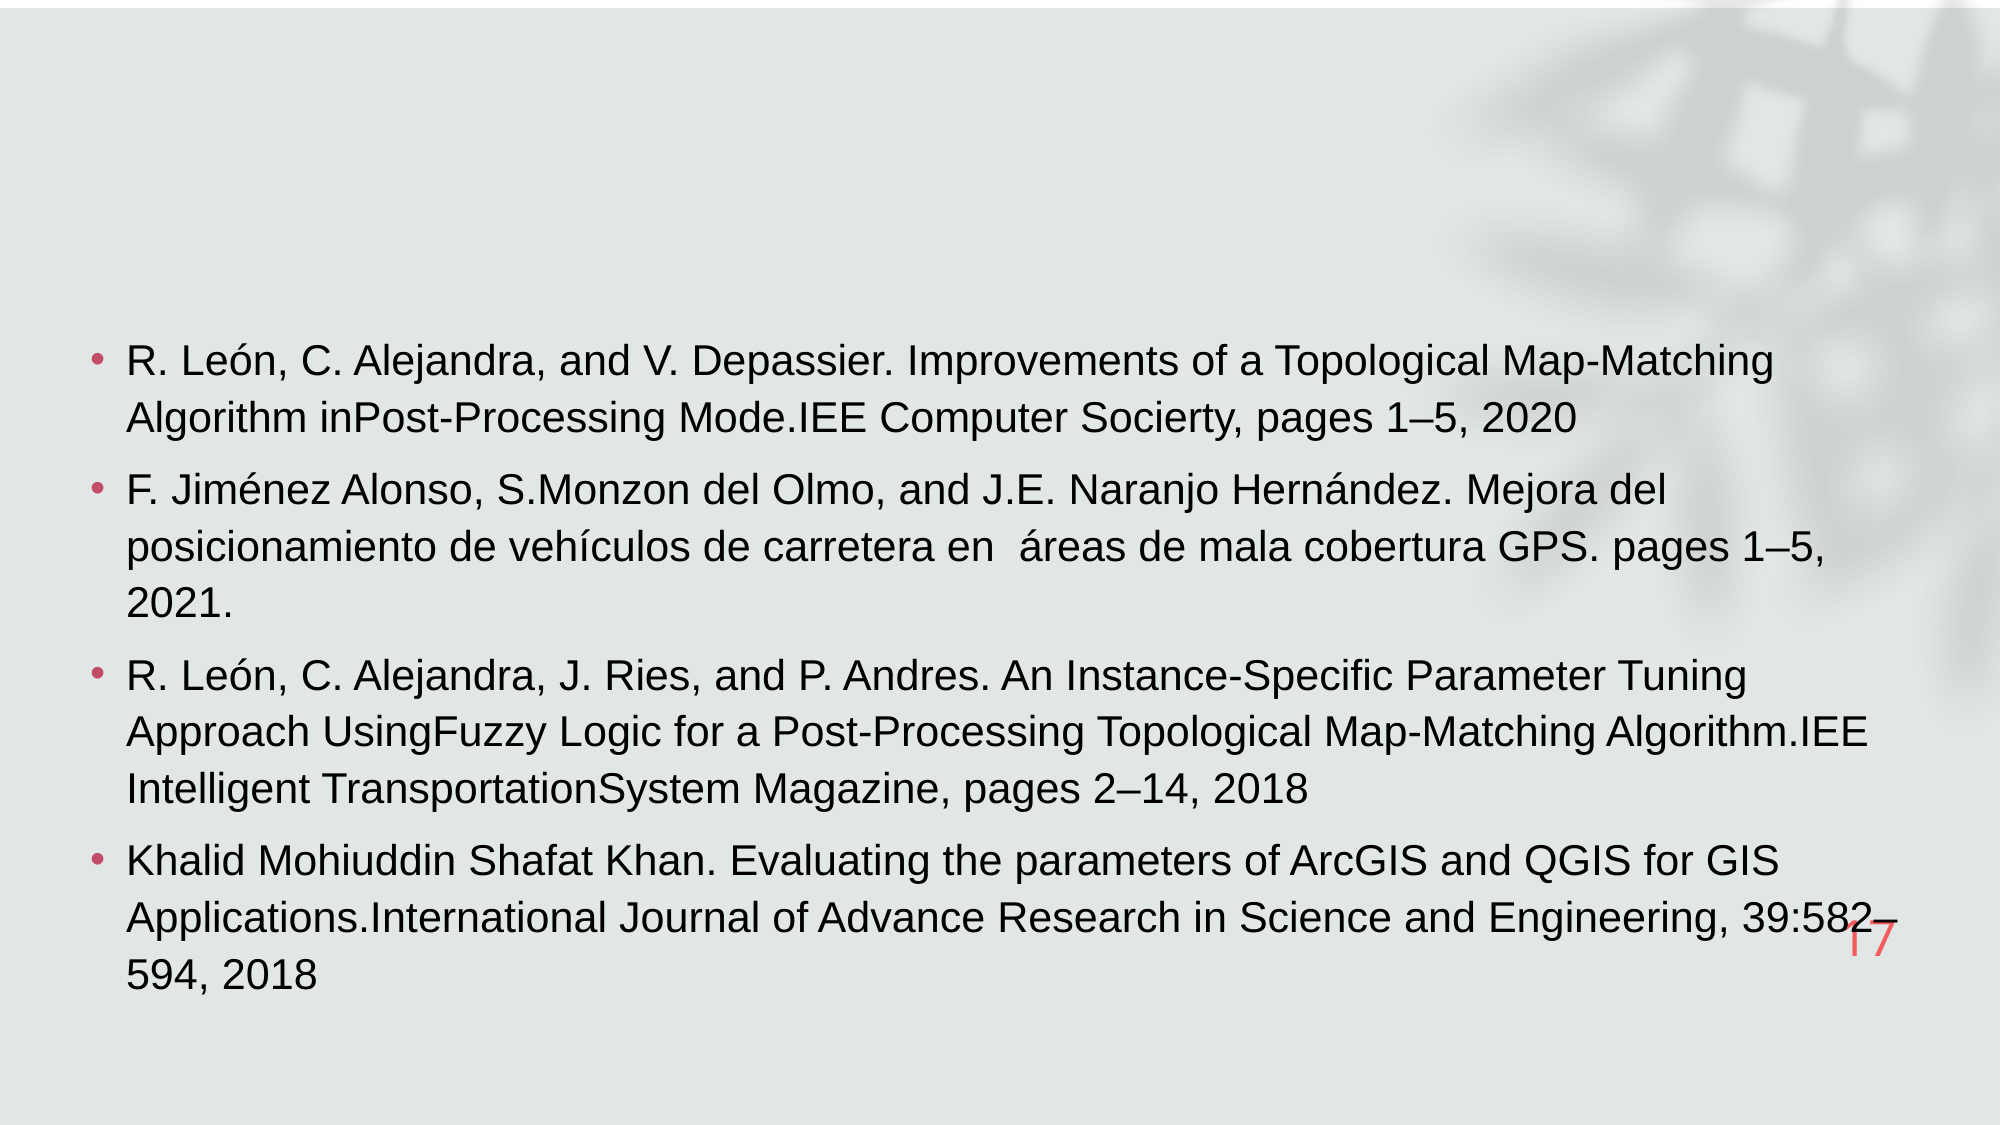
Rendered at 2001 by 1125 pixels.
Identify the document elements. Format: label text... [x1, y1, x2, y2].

slide_number 17 [1488, 895, 1912, 986]
list R. León, C. Alejandra, and V. Depassier. Improvements of a Topological Map-Matching Algorithm inPost-Processing Mode.IEE Computer Socierty, pages 1–5, 2020 F. Jiménez Alonso, S.Monzon del Olmo, and J.E. Naranjo Hernández. Mejora del posicionamiento de vehículos de carretera en áreas de mala cobertura GPS. pages 1–5, 2021. R. León, C. Alejandra, J. Ries, and P. Andres. An Instance-Specific Parameter Tuning Approach UsingFuzzy Logic for a Post-Processing Topological Map-Matching Algorithm.IEE Intelligent TransportationSystem Magazine, pages 2–14, 2018 Khalid Mohiuddin Shafat Khan. Evaluating the parameters of ArcGIS and QGIS for GIS Applications.International Journal of Advance Research in Science and Engineering, 39:582–594, 2018 [75, 319, 1925, 1009]
